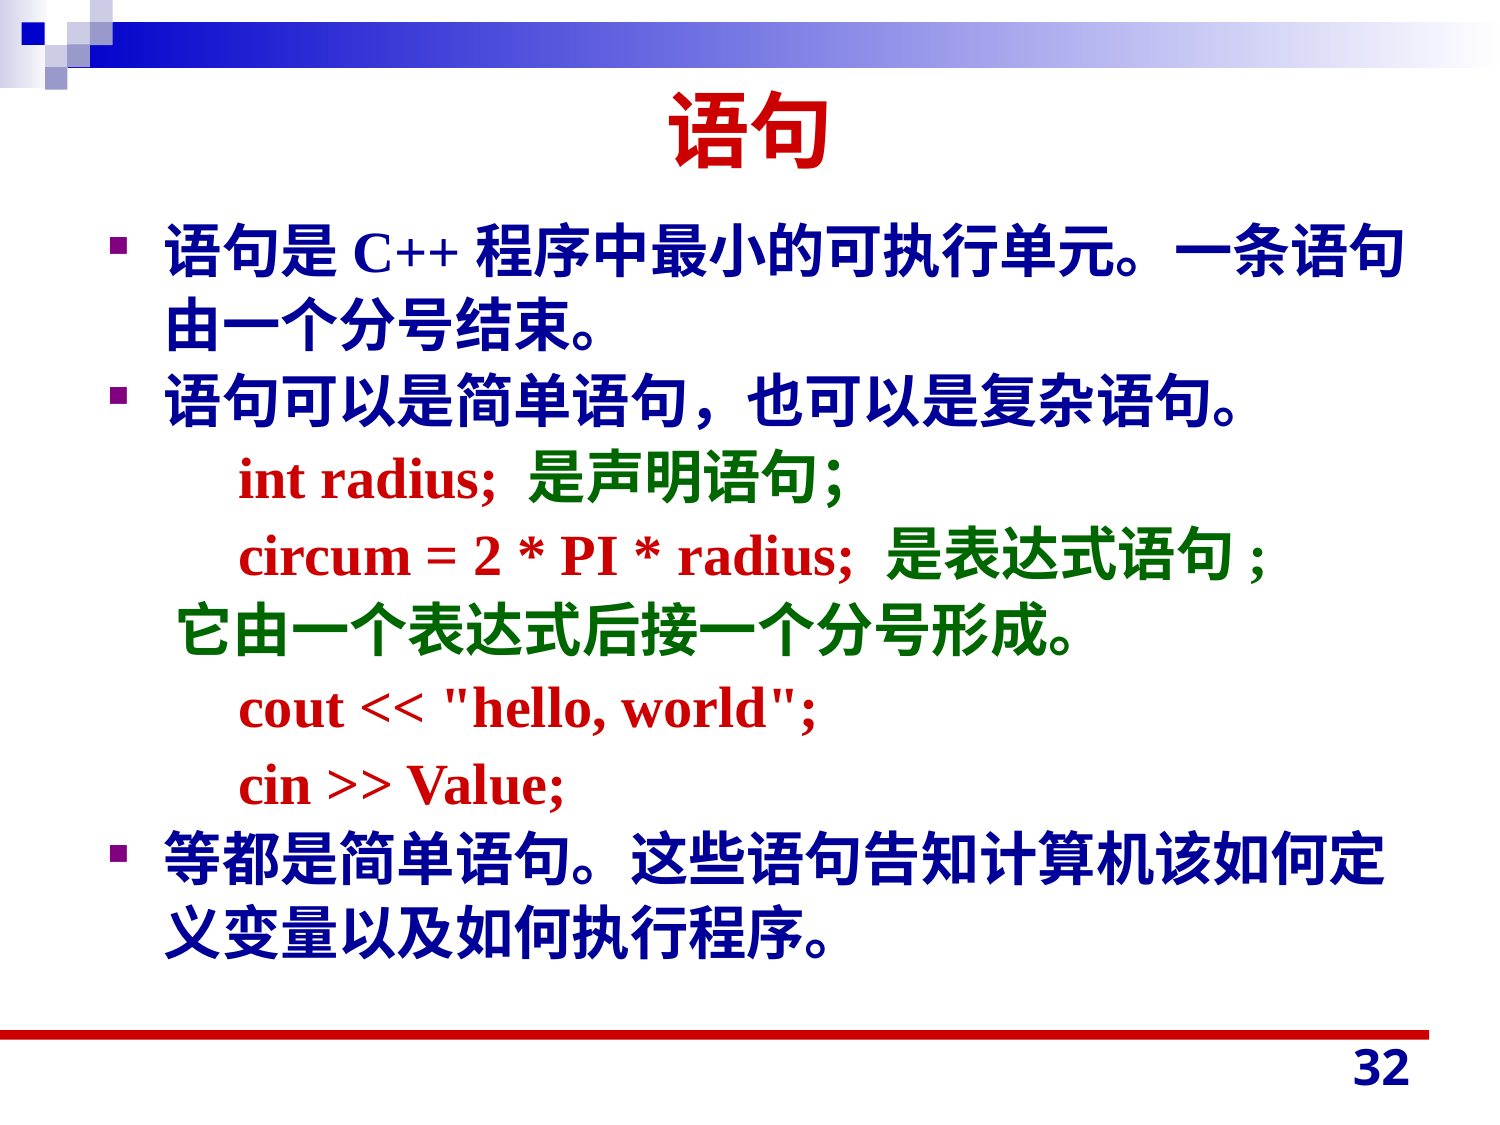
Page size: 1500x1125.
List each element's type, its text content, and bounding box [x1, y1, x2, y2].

list 语句是C++程序中最小的可执行单元。一条语句由一个分号结束。 语句可以是简单语句，也可以是复杂语句。 int radius; 是声明语句； circum = 2 * PI * radius; 是表达式语句; 它由一个表达式后接一个分号形成。 cout << "hello, world"; cin >> Value; 等都是简单语句。这些语句告知计算机该如何定义变量以及如何执行程序。 [92, 203, 1447, 1041]
title 语句 [112, 84, 1388, 172]
slide_number 32 [1074, 1041, 1425, 1112]
